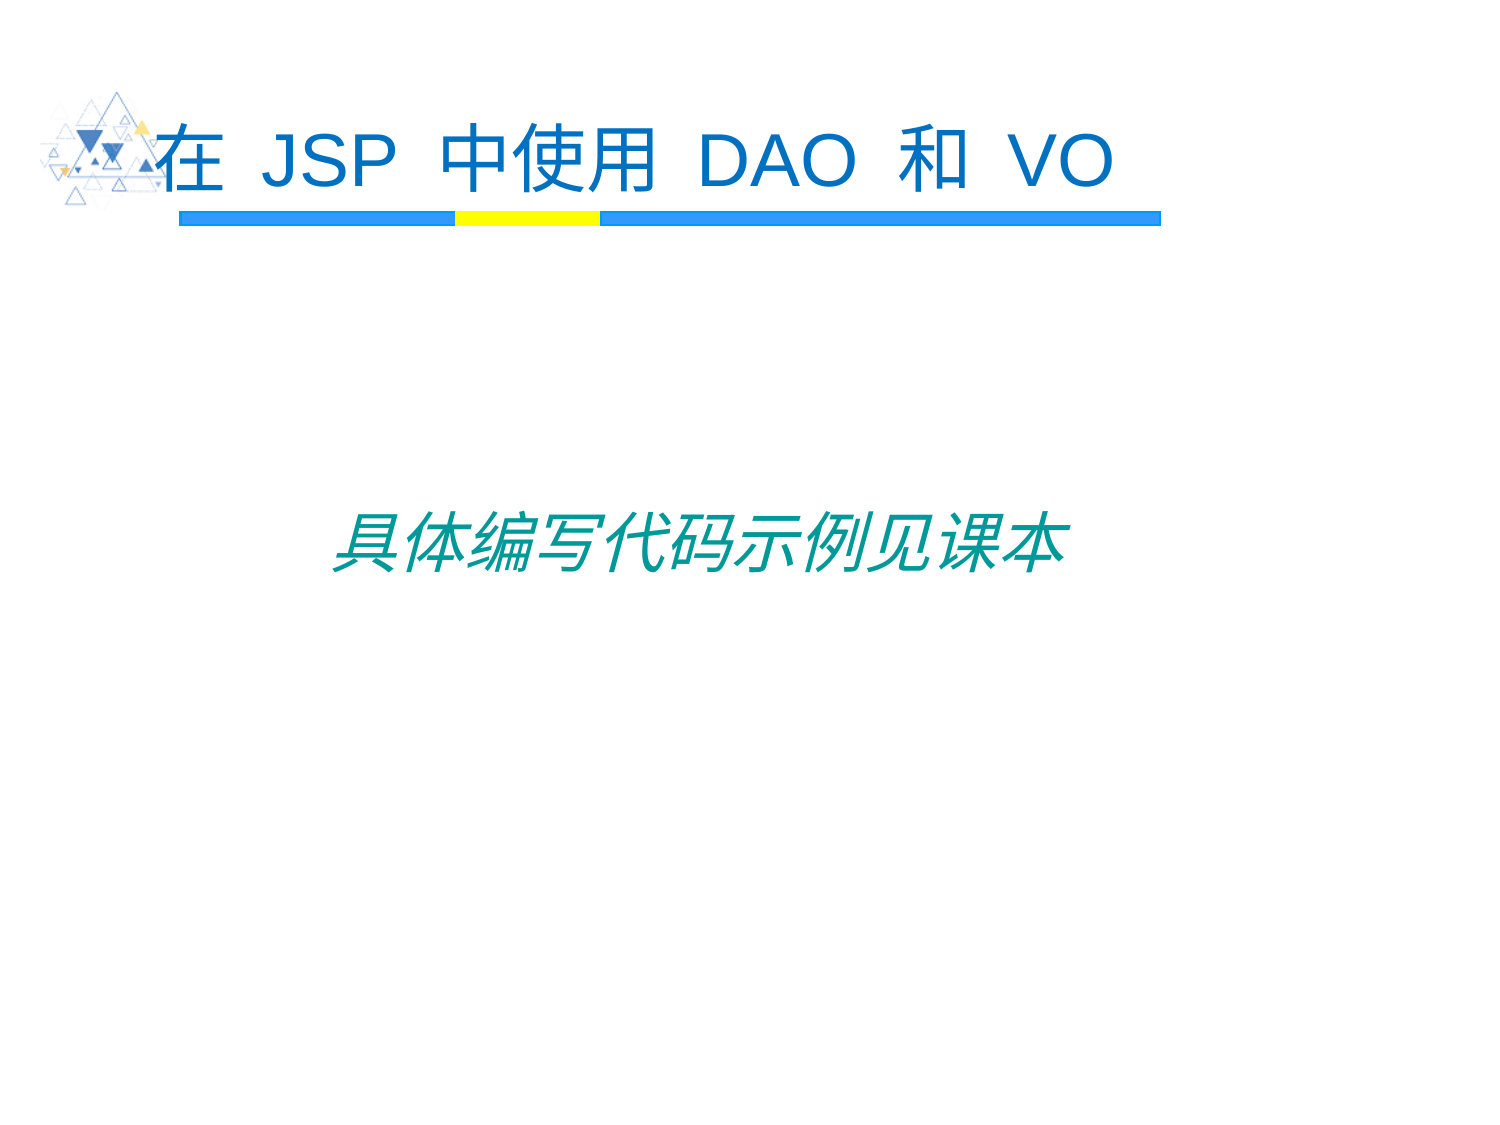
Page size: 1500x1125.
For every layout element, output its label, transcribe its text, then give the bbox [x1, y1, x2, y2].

list 具体编写代码示例见课本 [149, 274, 1404, 1055]
picture [40, 87, 171, 210]
title 在 JSP 中使用 DAO 和 VO [137, 99, 1223, 213]
